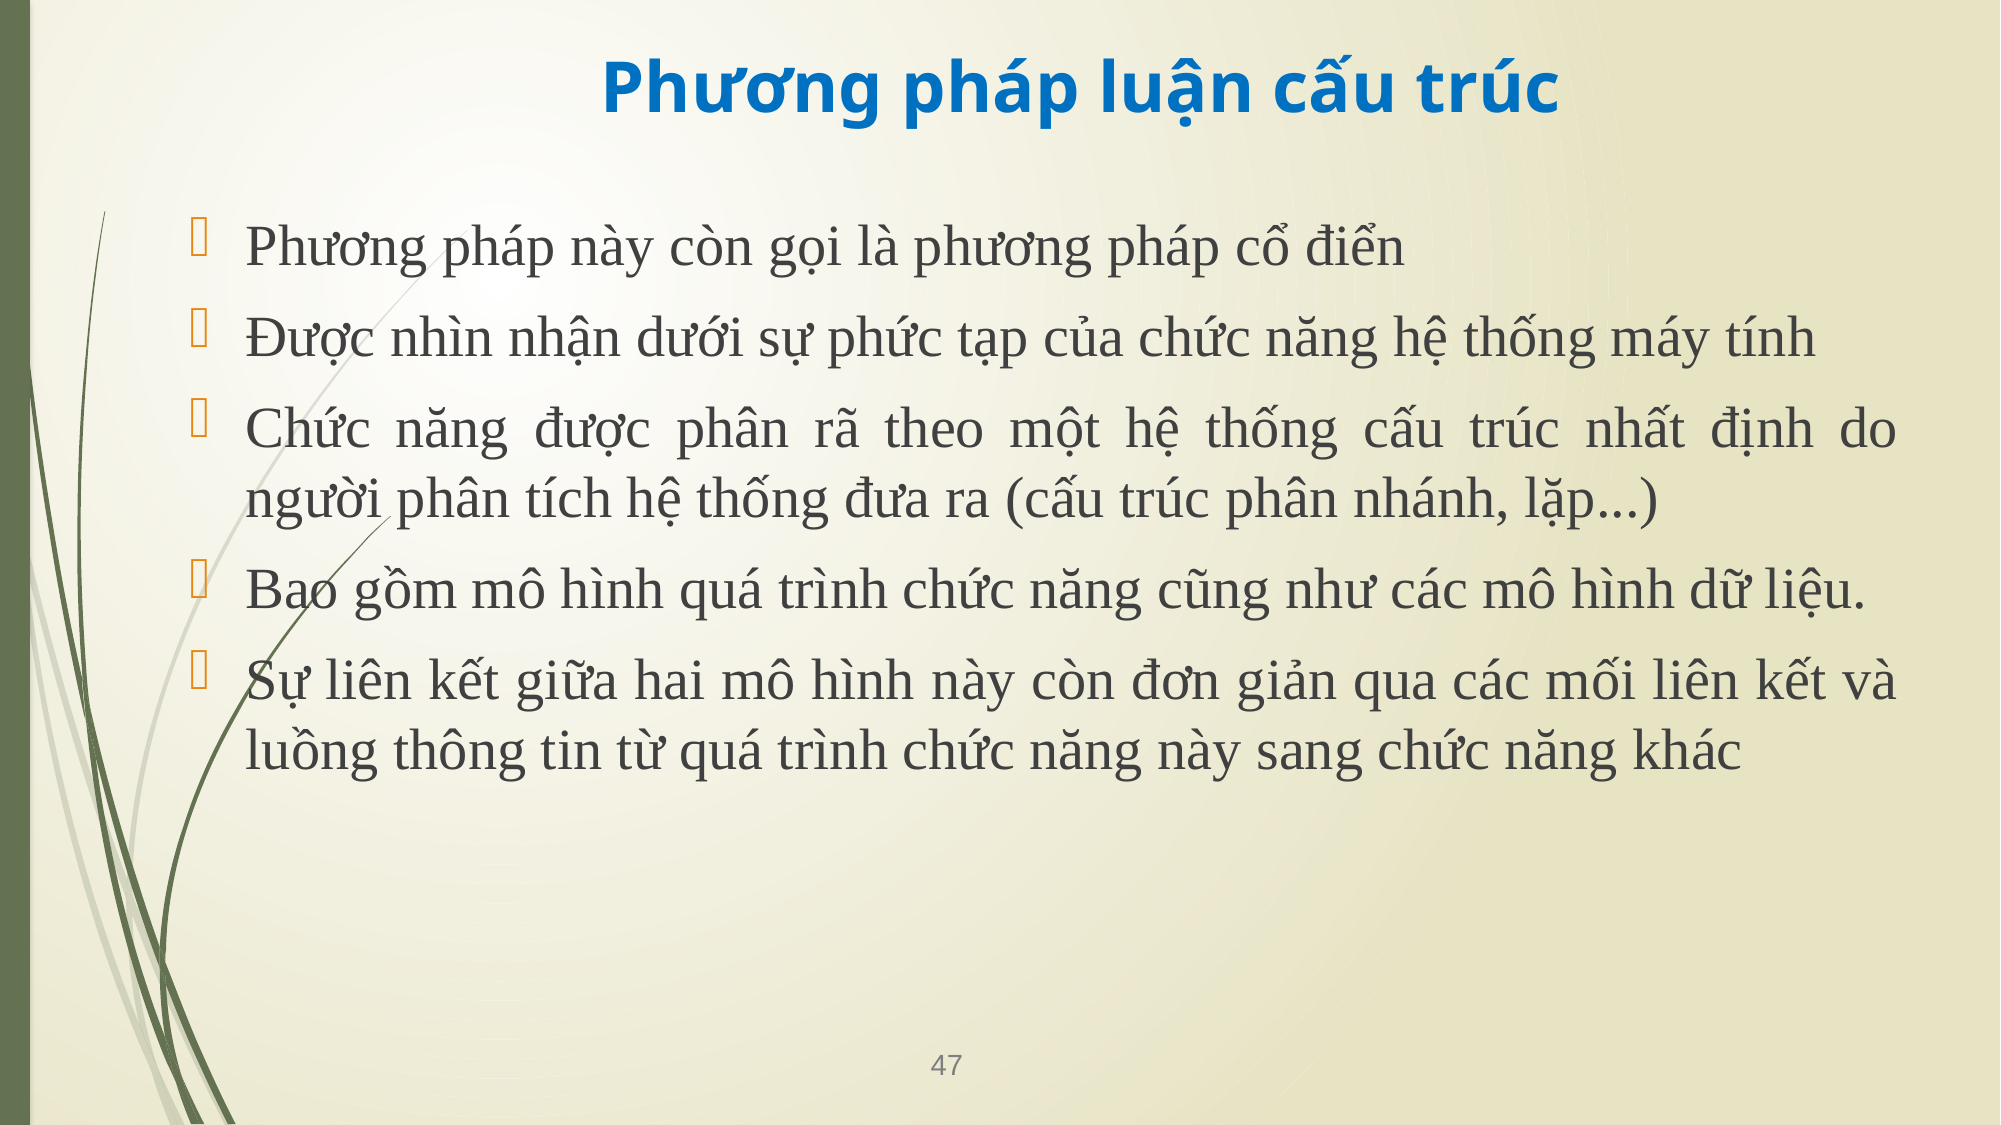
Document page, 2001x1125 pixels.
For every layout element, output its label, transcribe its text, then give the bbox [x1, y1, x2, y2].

list Phương pháp này còn gọi là phương pháp cổ điển Được nhìn nhận dưới sự phức tạp của chức năng hệ thống máy tính Chức năng được phân rã theo một hệ thống cấu trúc nhất định do người phân tích hệ thống đưa ra (cấu trúc phân nhánh, lặp...) Bao gồm mô hình quá trình chức năng cũng như các mô hình dữ liệu. Sự liên kết giữa hai mô hình này còn đơn giản qua các mối liên kết và luồng thông tin từ quá trình chức năng này sang chức năng khác [174, 200, 1914, 1013]
title Phương pháp luận cấu trúc [287, 34, 1875, 135]
slide_number 47 [915, 1039, 1044, 1099]
